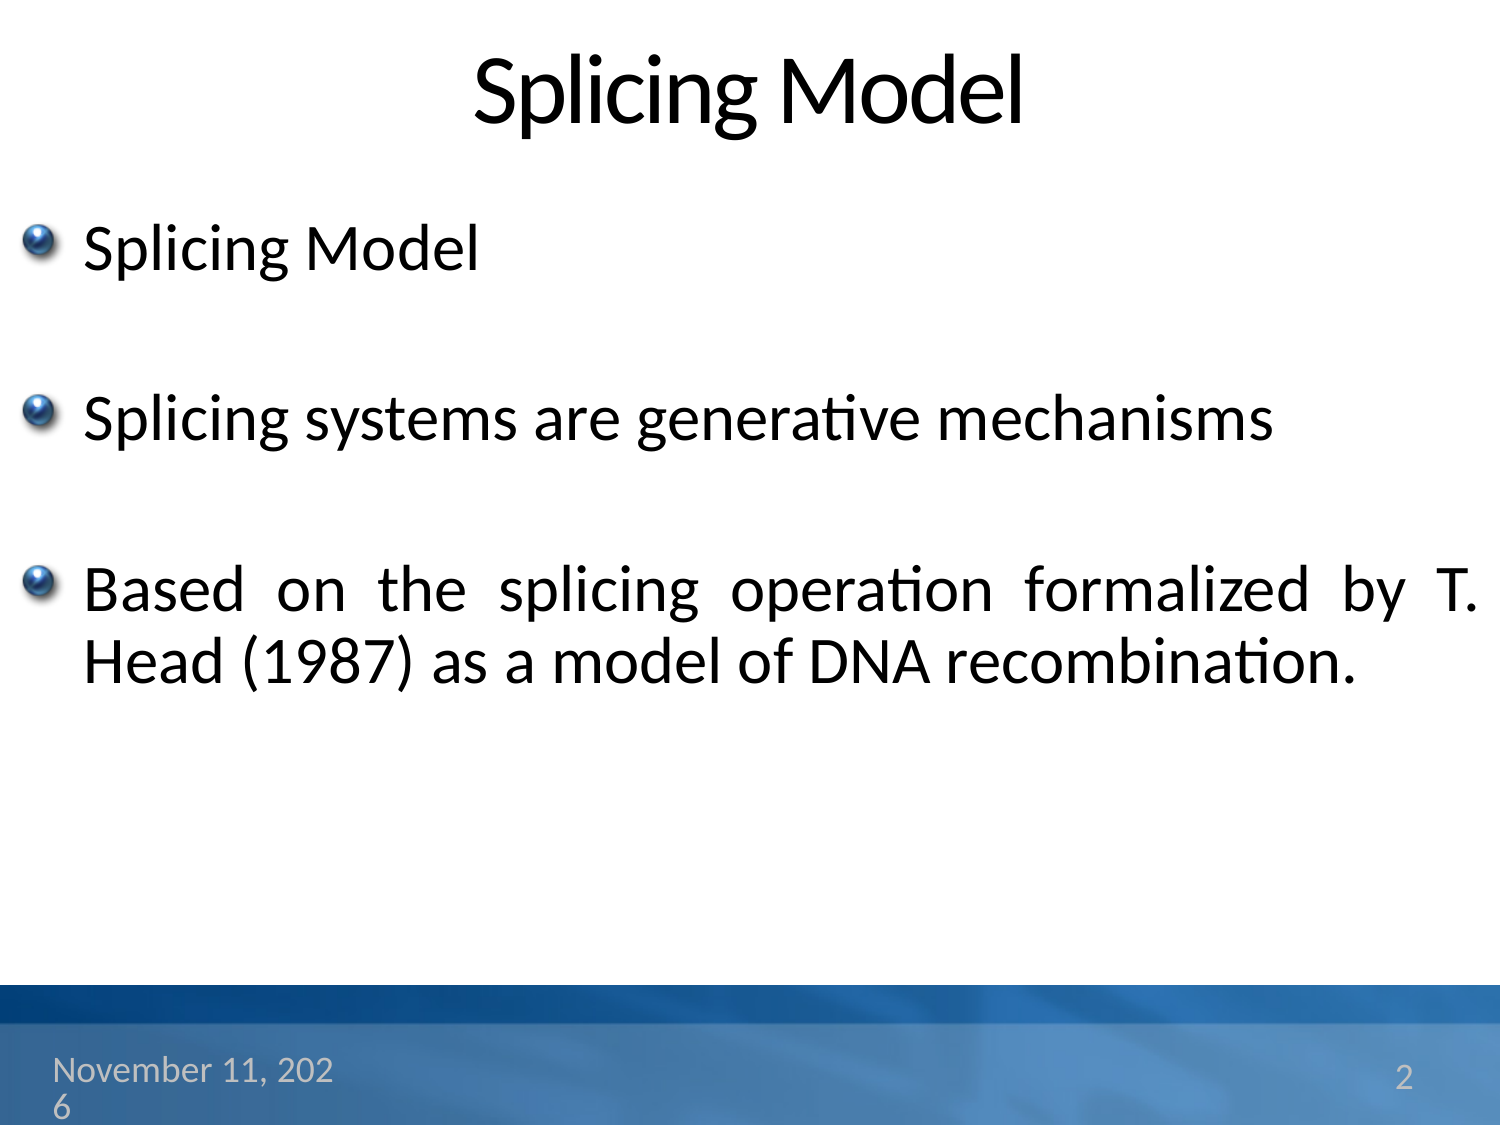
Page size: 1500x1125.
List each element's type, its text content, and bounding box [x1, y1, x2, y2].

picture [0, 985, 1500, 1125]
picture [18, 562, 66, 609]
picture [18, 391, 66, 439]
title Splicing Model [62, 37, 1438, 147]
picture [18, 221, 66, 268]
list Splicing Model Splicing systems are generative mechanisms Based on the splicing operation formalized by T. Head (1987) as a model of DNA recombination. [18, 212, 1482, 803]
